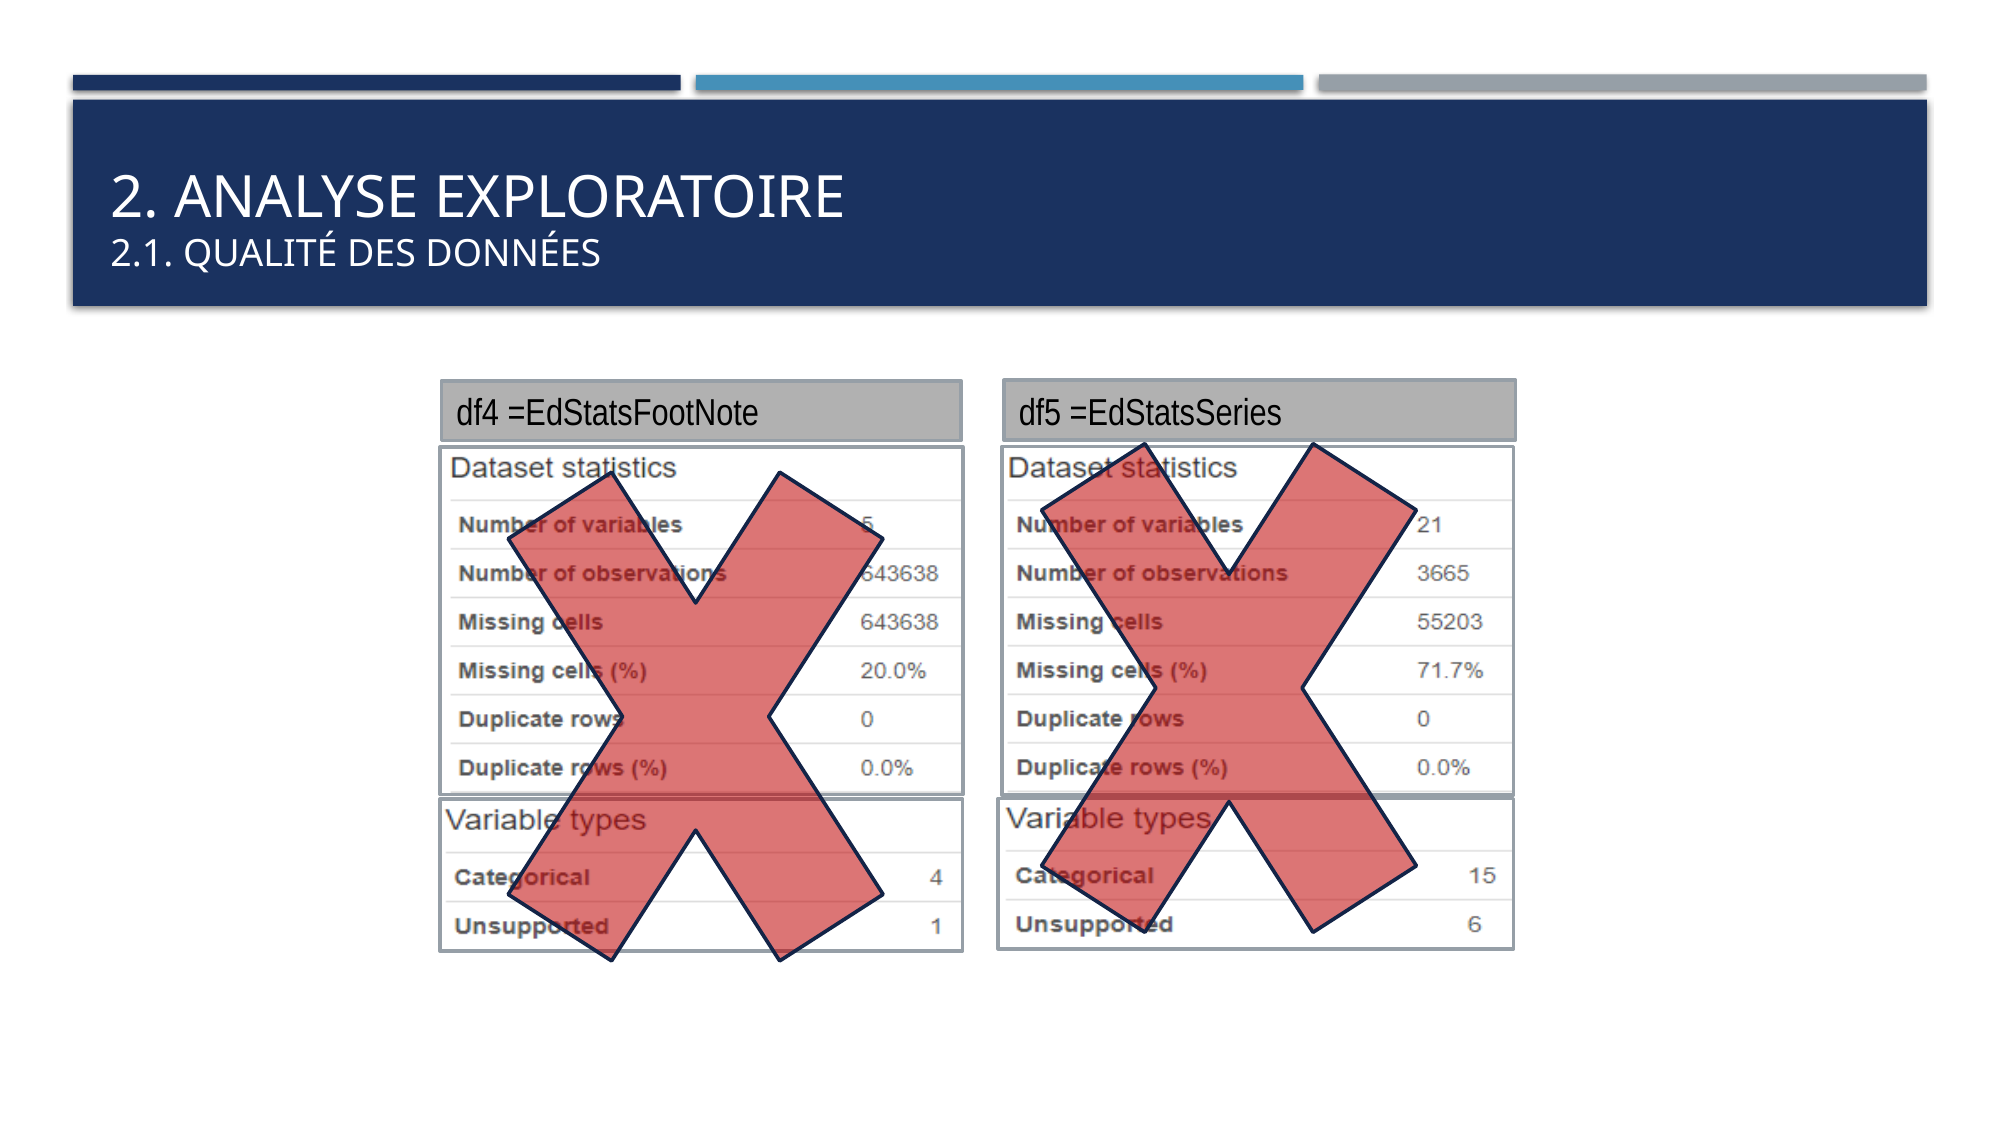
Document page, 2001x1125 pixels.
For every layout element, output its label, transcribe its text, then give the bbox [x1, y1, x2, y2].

picture [441, 800, 962, 950]
picture [1003, 447, 1512, 794]
text_box [603, 958, 616, 963]
picture [441, 448, 962, 794]
text_box df4 =EdStatsFootNote [440, 379, 963, 442]
text_box df5 =EdStatsSeries [1002, 378, 1517, 442]
title 2. Analyse EXPLORATOIRE 2.1. Qualité des données [95, 119, 1905, 282]
picture [999, 799, 1513, 948]
text_box [775, 958, 788, 963]
